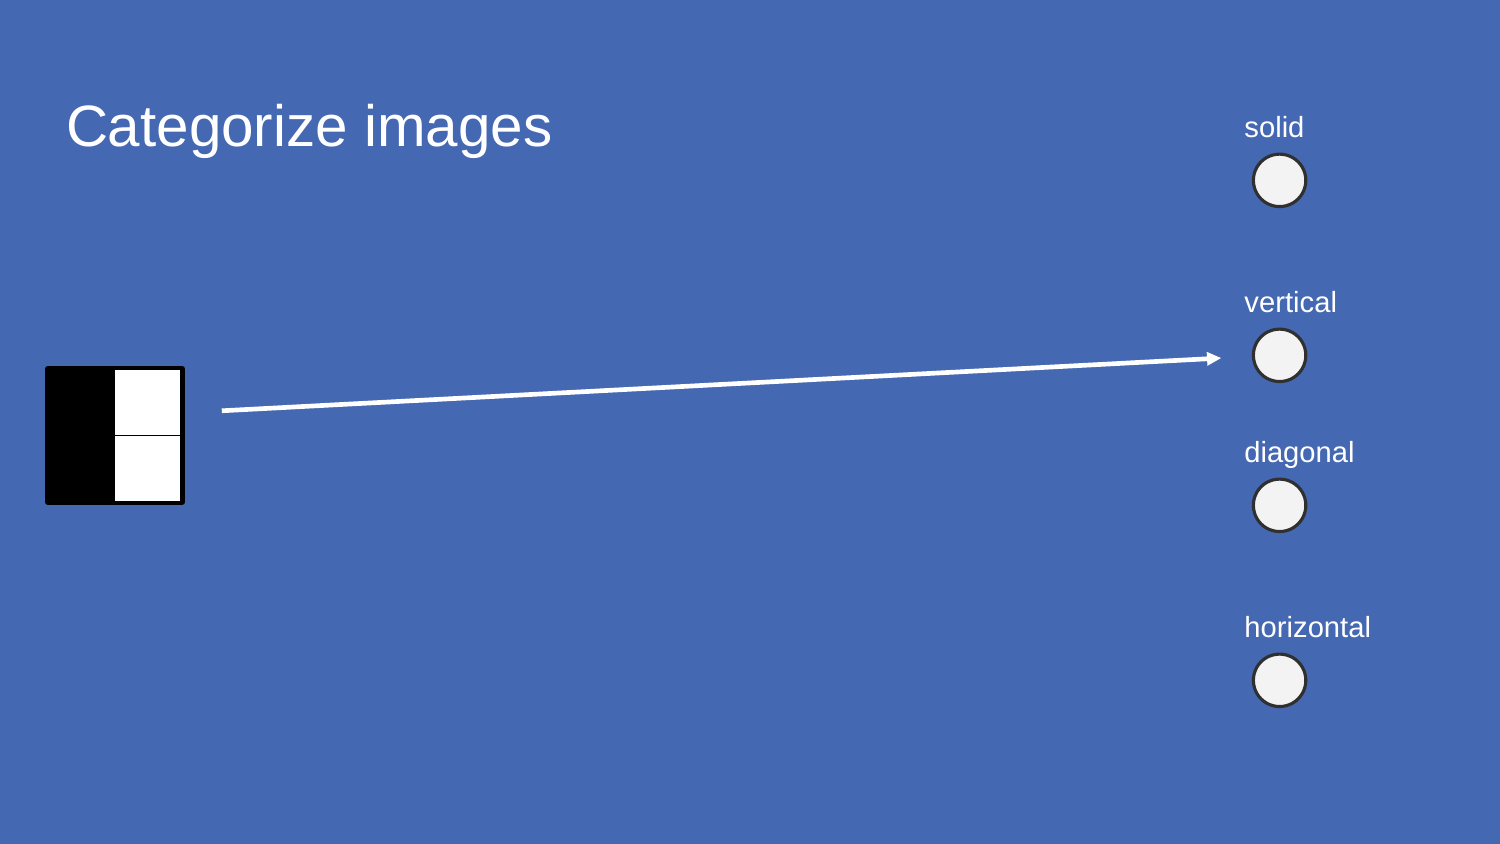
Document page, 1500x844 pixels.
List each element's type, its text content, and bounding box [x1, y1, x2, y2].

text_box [47, 368, 183, 503]
text_box diagonal [1229, 418, 1401, 493]
text_box vertical [1229, 268, 1364, 343]
text_box [1253, 343, 1306, 382]
title Categorize images [51, 72, 1449, 167]
text_box [1253, 493, 1306, 532]
text_box solid [1229, 93, 1364, 168]
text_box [221, 357, 1222, 412]
text_box [1253, 668, 1306, 707]
text_box horizontal [1229, 593, 1427, 668]
text_box [1253, 168, 1306, 207]
